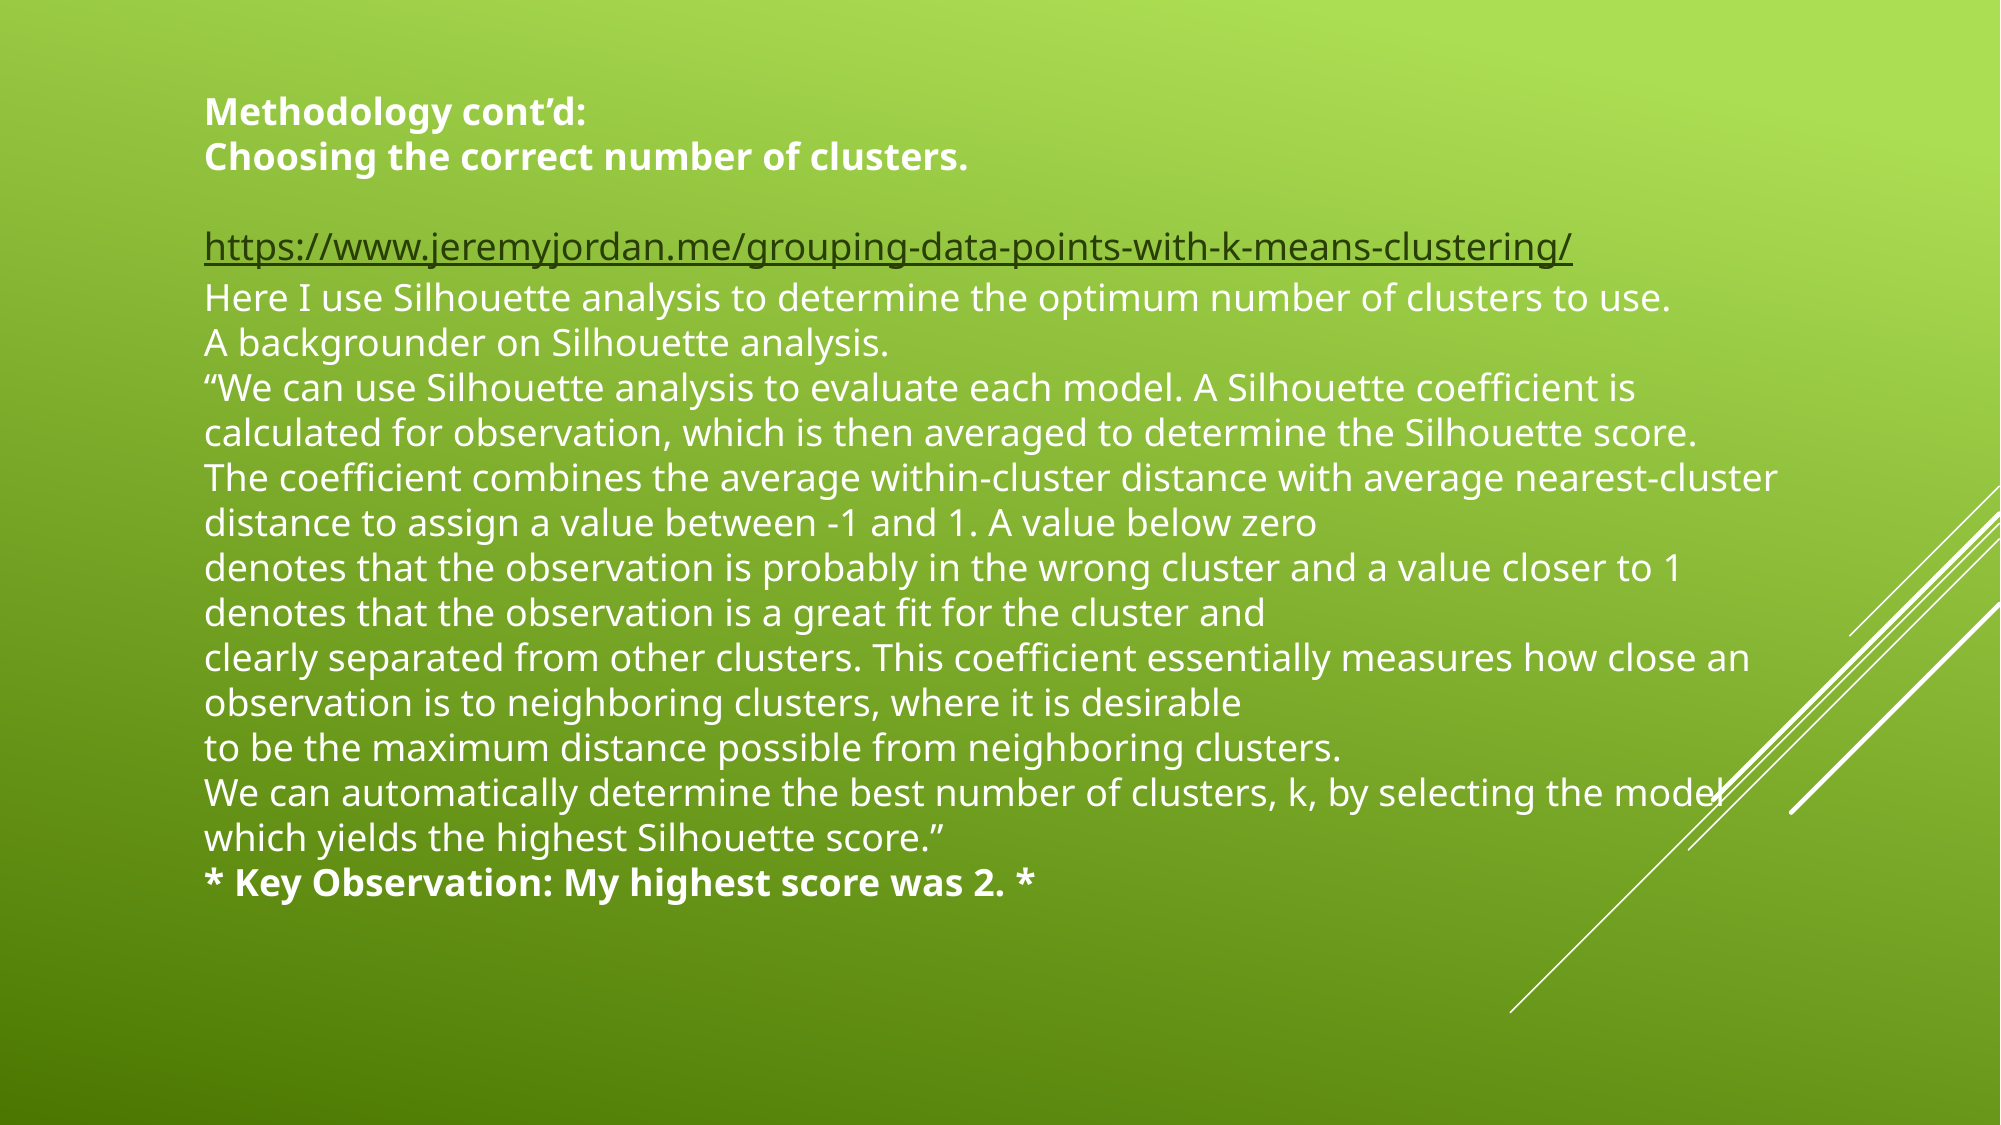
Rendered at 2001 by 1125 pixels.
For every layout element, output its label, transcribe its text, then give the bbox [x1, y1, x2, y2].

text_box Methodology cont’d: Choosing the correct number of clusters. https://www.jeremyjordan.me/grouping-data-points-with-k-means-clustering/ Here I use Silhouette analysis to determine the optimum number of clusters to use. A backgrounder on Silhouette analysis. “We can use Silhouette analysis to evaluate each model. A Silhouette coefficient is calculated for observation, which is then averaged to determine the Silhouette score. The coefficient combines the average within-cluster distance with average nearest-cluster distance to assign a value between -1 and 1. A value below zero denotes that the observation is probably in the wrong cluster and a value closer to 1 denotes that the observation is a great fit for the cluster and clearly separated from other clusters. This coefficient essentially measures how close an observation is to neighboring clusters, where it is desirable to be the maximum distance possible from neighboring clusters. We can automatically determine the best number of clusters, k, by selecting the model which yields the highest Silhouette score.” * Key Observation: My highest score was 2. * [189, 80, 1824, 942]
